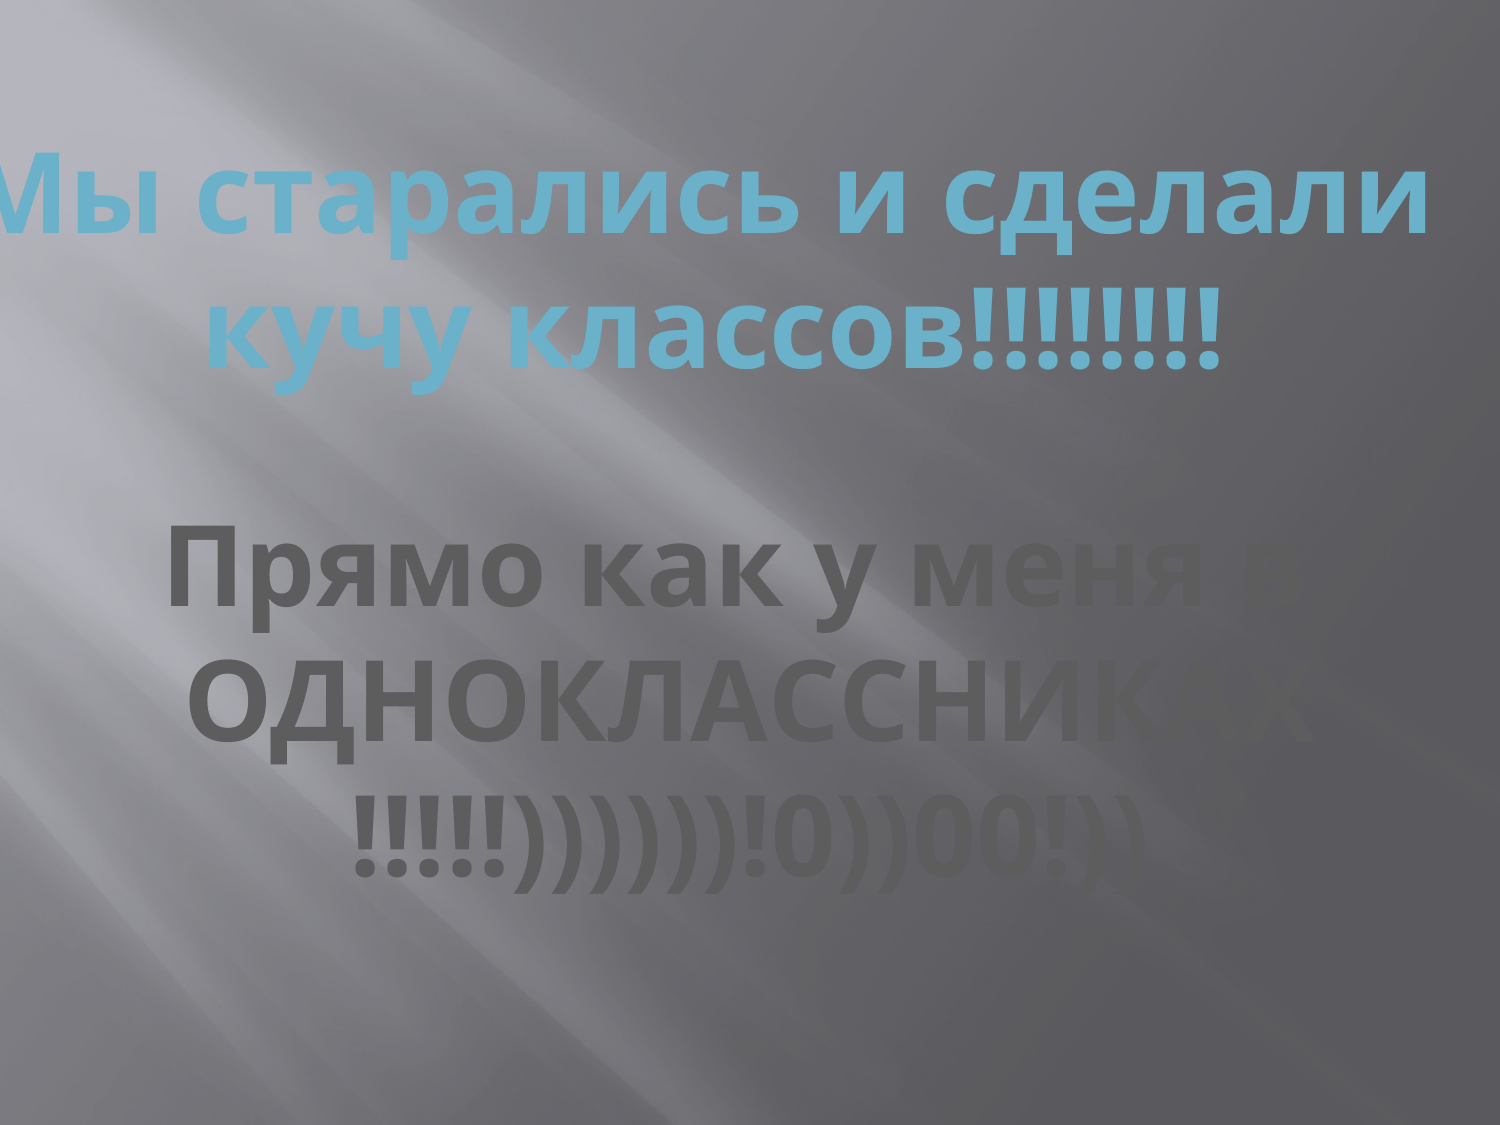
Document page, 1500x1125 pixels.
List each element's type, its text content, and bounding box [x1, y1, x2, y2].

text_box Прямо как у меня в ОДНОКЛАССНИКАХ !!!!!))))))!0))00!)) [146, 486, 1354, 907]
text_box Мы старались и сделали кучу классов!!!!!!!! [0, 113, 1480, 399]
